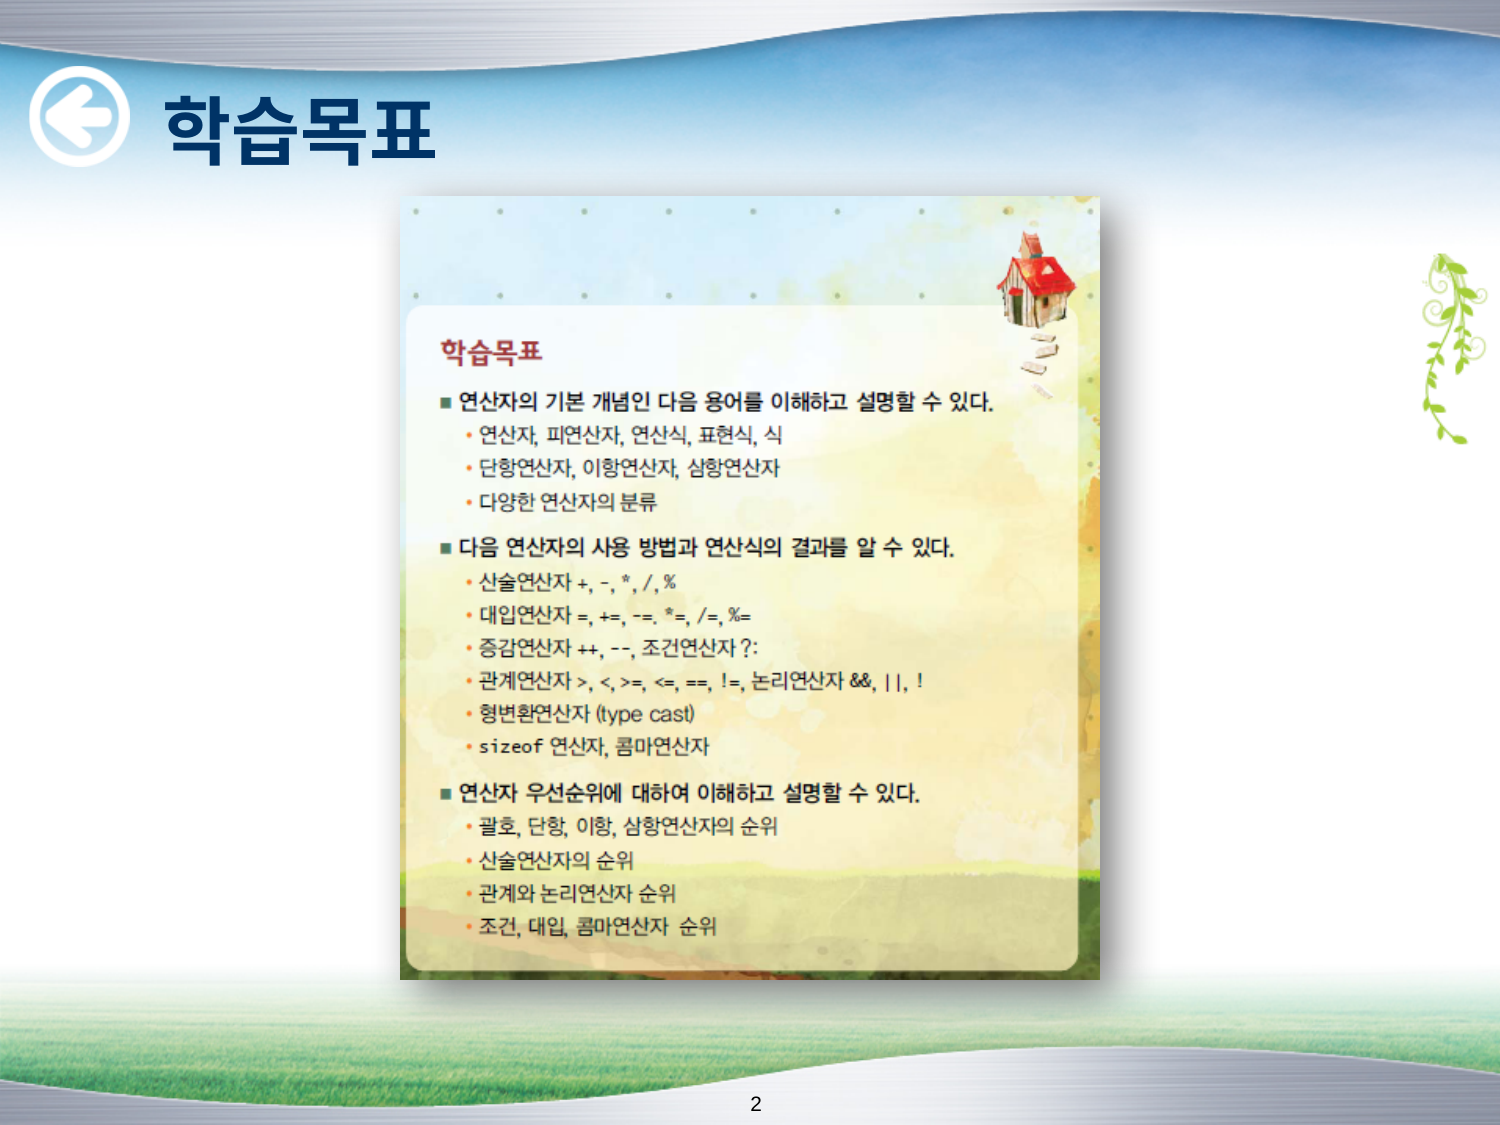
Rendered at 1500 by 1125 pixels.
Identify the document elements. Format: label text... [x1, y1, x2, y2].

picture [0, 0, 1500, 1125]
title 학습목표 [147, 77, 1424, 181]
slide_number 2 [687, 1082, 826, 1125]
